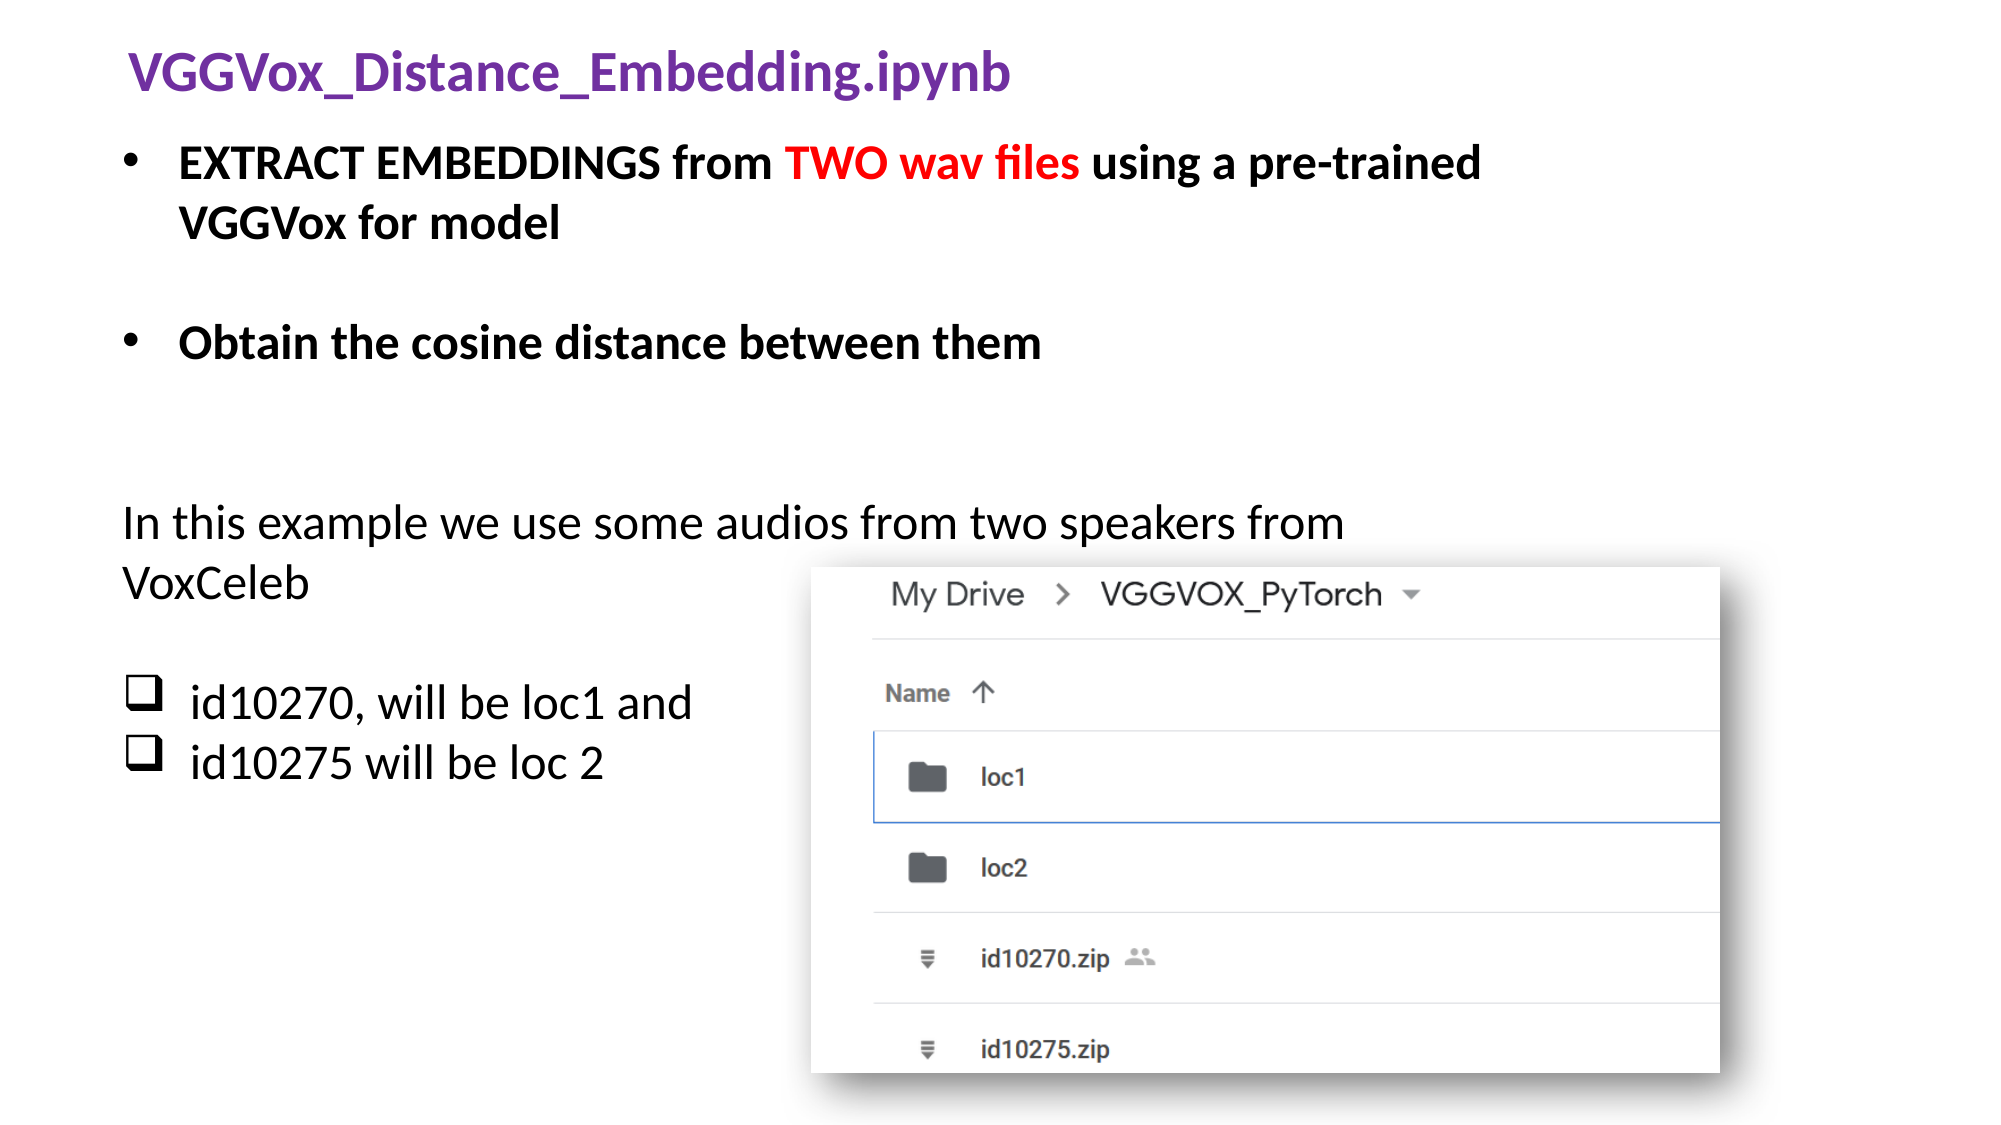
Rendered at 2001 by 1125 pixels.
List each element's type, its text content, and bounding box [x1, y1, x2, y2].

text_box EXTRACT EMBEDDINGS from TWO wav files using a pre-trained VGGVox for model Obtain the cosine distance between them In this example we use some audios from two speakers from VoxCeleb id10270, will be loc1 and id10275 will be loc 2 [107, 122, 1547, 857]
text_box VGGVox_Distance_Embedding.ipynb [113, 25, 1541, 122]
picture [811, 567, 1720, 1073]
